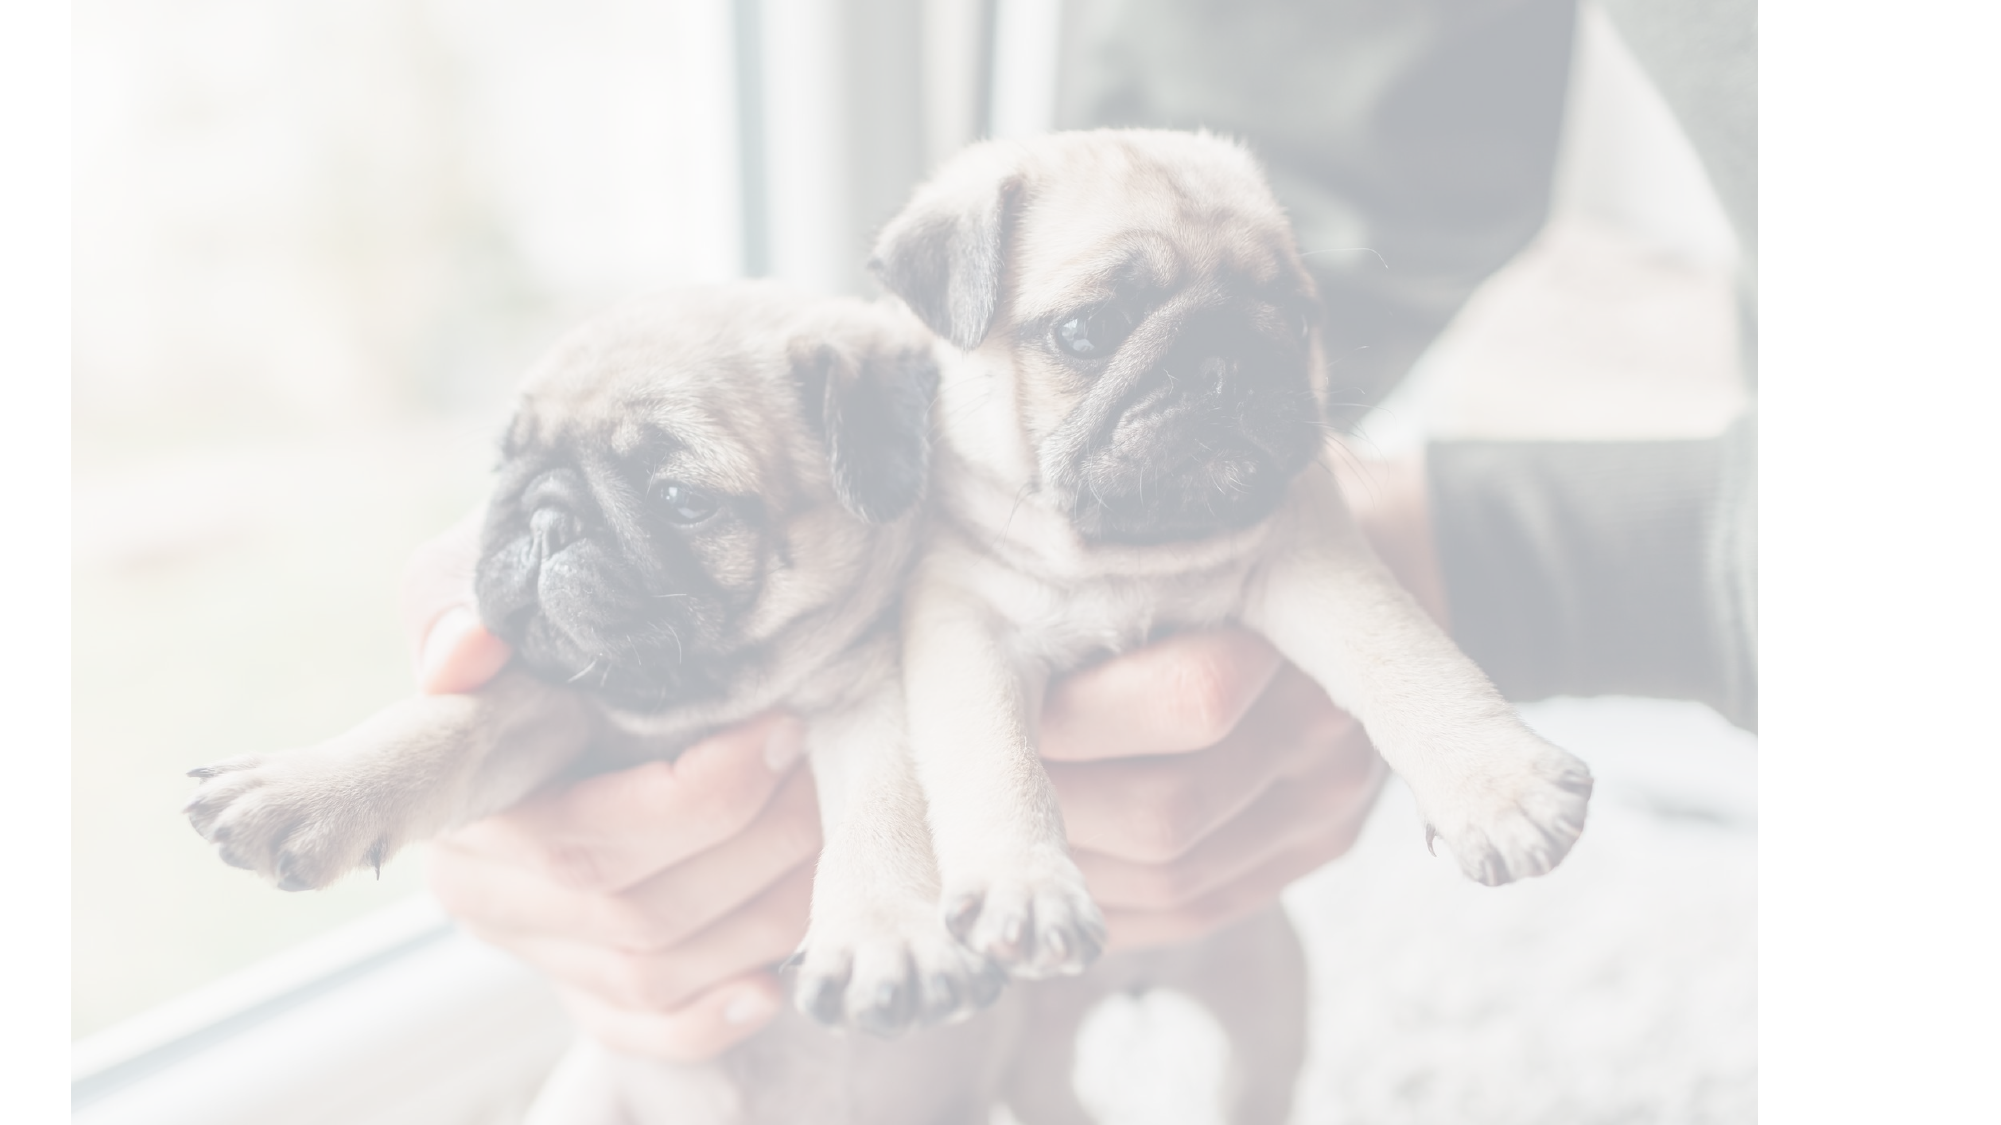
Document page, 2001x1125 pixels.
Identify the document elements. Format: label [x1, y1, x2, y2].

picture [71, 0, 1758, 1125]
